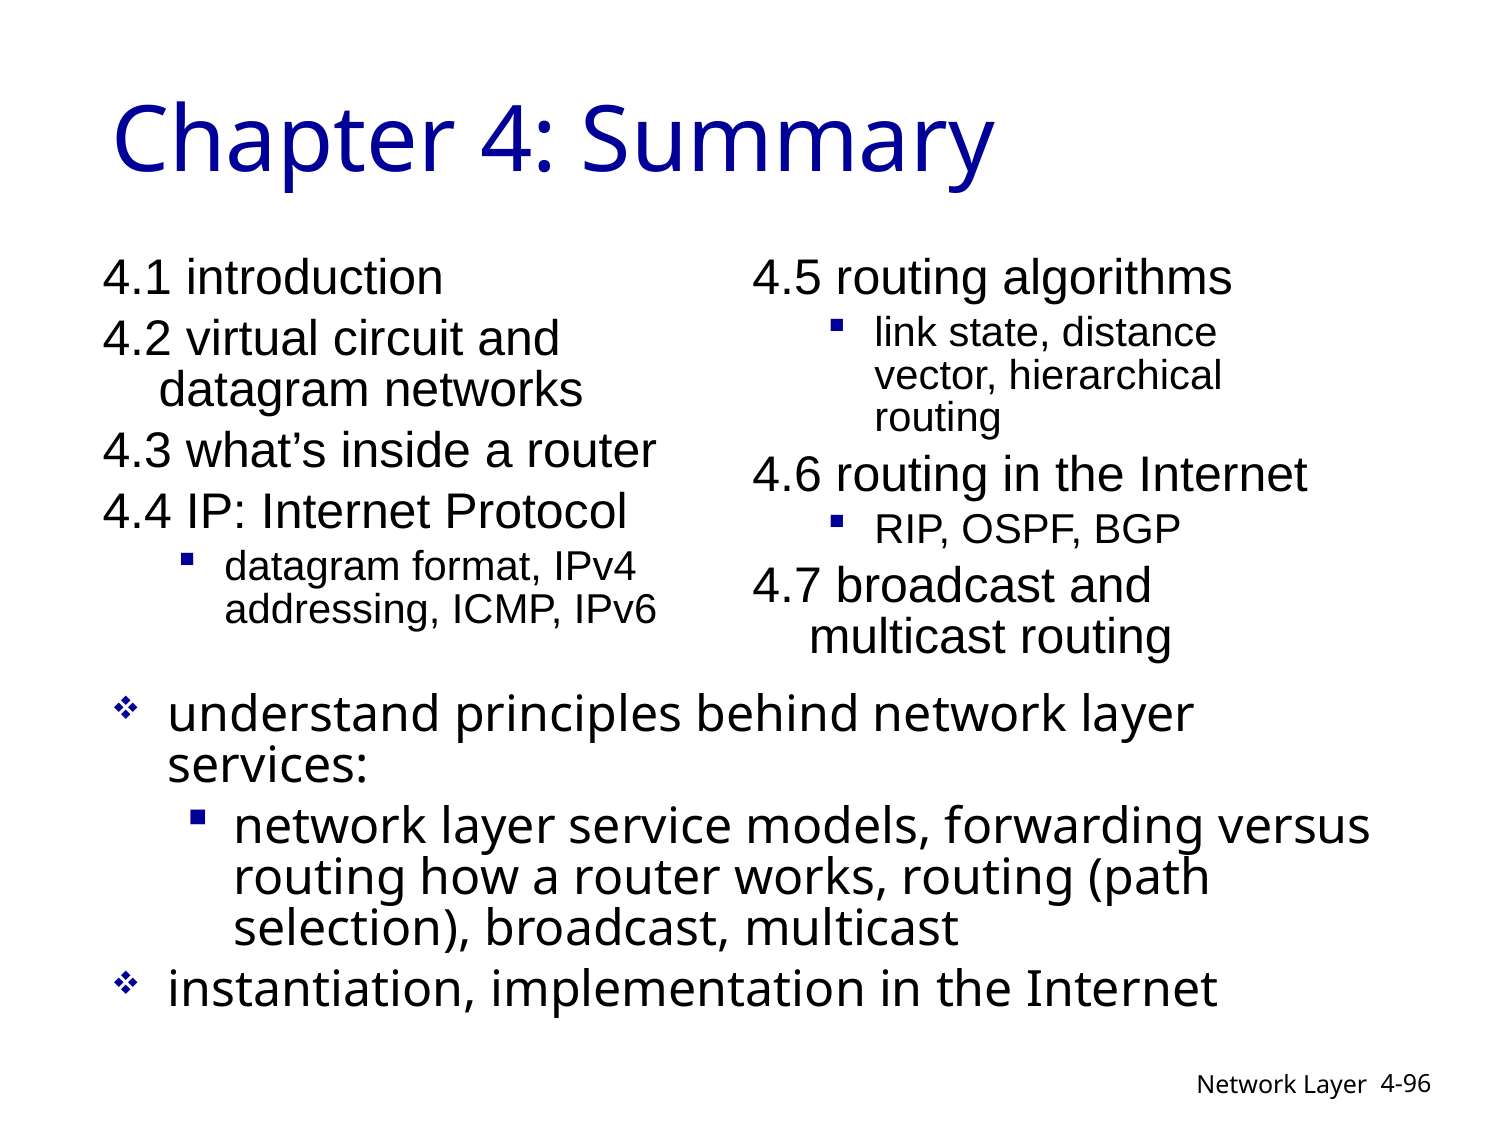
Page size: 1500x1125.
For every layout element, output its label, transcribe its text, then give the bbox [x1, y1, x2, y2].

slide_number 4-96 [1365, 1059, 1477, 1106]
text_box Chapter 4: Summary [96, 41, 1372, 229]
text_box understand principles behind network layer services: network layer service models, forwarding versus routing how a router works, routing (path selection), broadcast, multicast instantiation, implementation in the Internet [96, 683, 1420, 950]
list 4.5 routing algorithms link state, distance vector, hierarchical routing 4.6 routing in the Internet RIP, OSPF, BGP 4.7 broadcast and multicast routing [737, 245, 1363, 683]
footer Network Layer [907, 1060, 1383, 1109]
list 4.1 introduction 4.2 virtual circuit and datagram networks 4.3 what’s inside a router 4.4 IP: Internet Protocol datagram format, IPv4 addressing, ICMP, IPv6 [87, 245, 713, 676]
